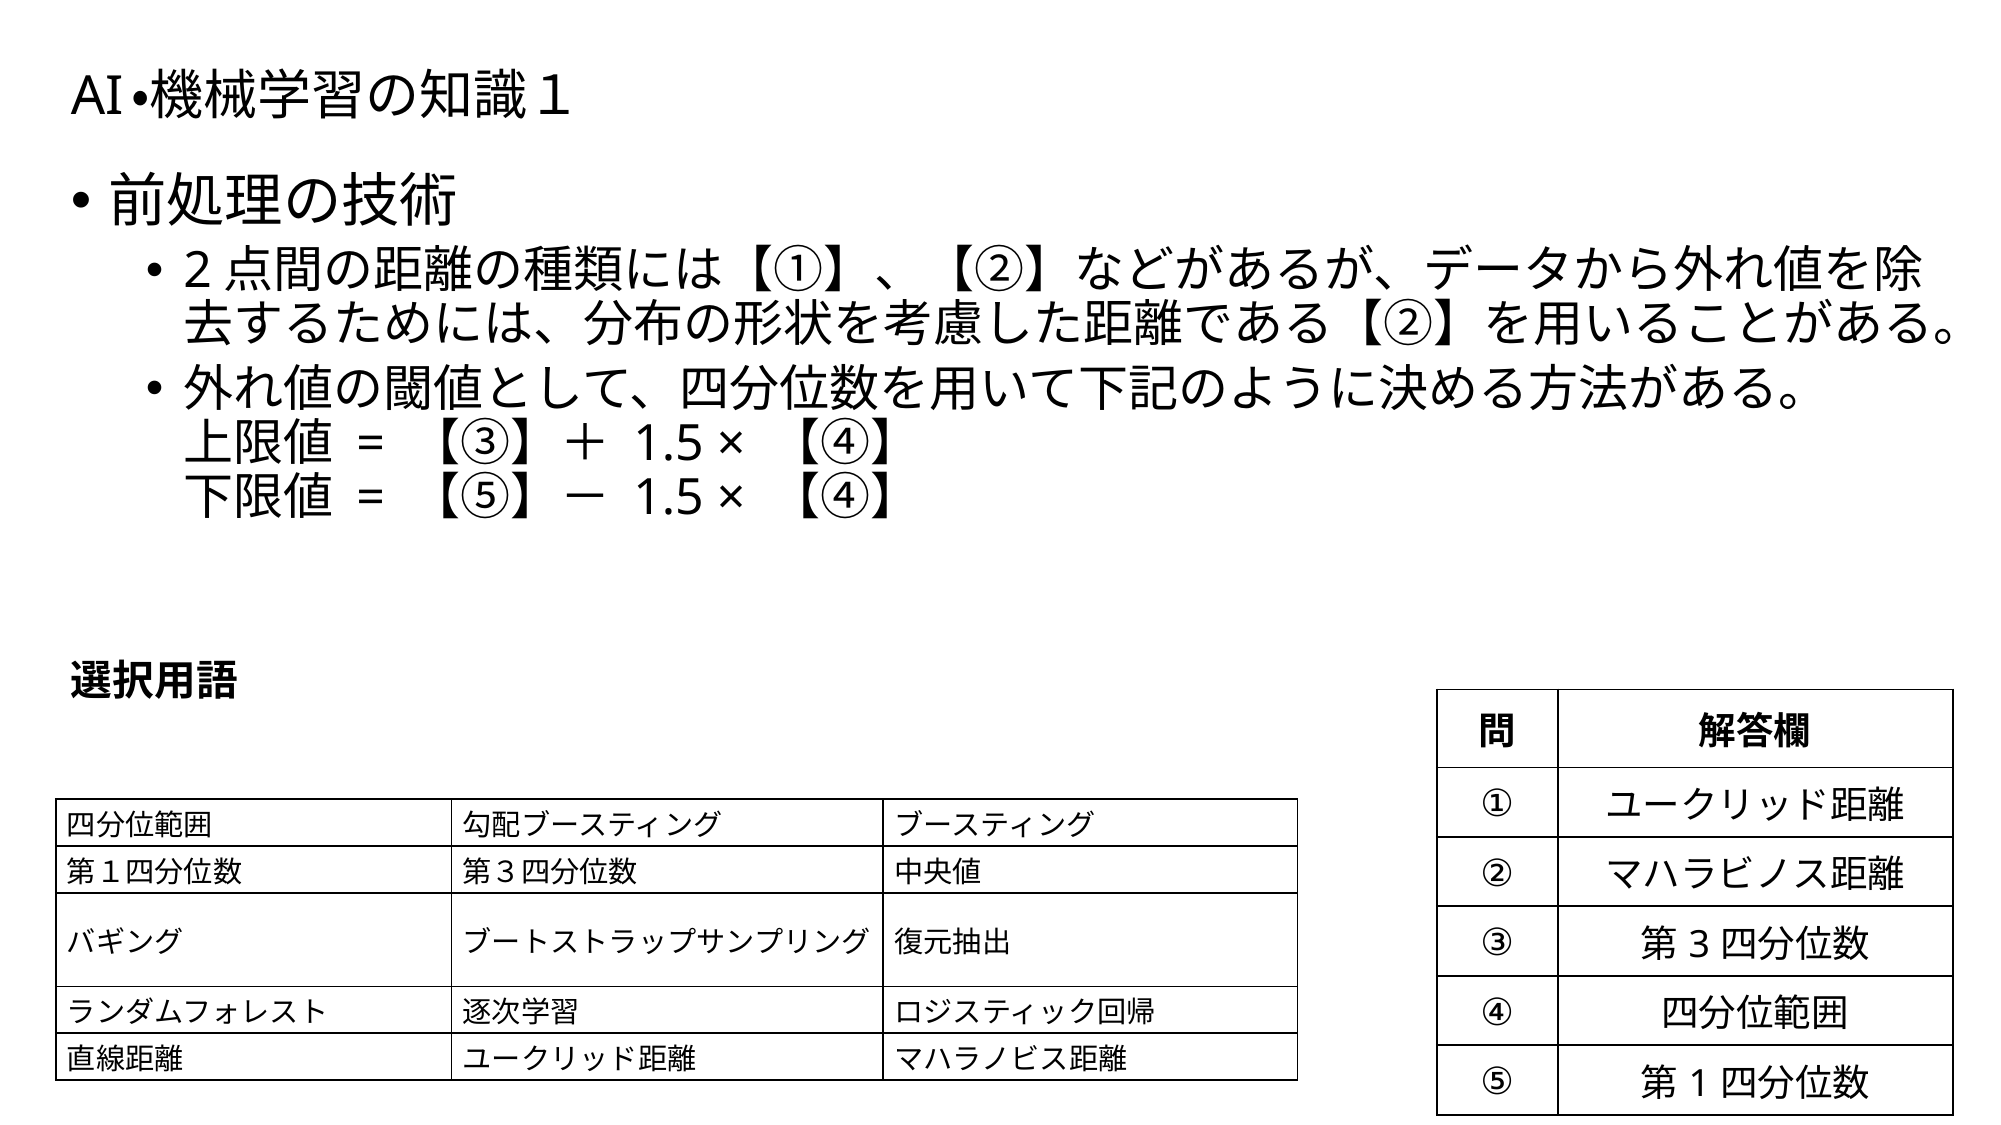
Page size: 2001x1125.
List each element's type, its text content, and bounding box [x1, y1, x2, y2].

table_cell 直線距離 [57, 1034, 451, 1079]
table_cell ① [1438, 768, 1557, 836]
table_cell 復元抽出 [884, 894, 1297, 986]
table_header 問 [1438, 690, 1557, 767]
table_cell ③ [1438, 907, 1557, 975]
table_cell ユークリッド距離 [1559, 768, 1952, 836]
table_cell ブートストラップサンプリング [452, 894, 882, 986]
table_cell 第１四分位数 [57, 847, 451, 892]
table_cell 中央値 [884, 847, 1297, 892]
table_cell マハラノビス距離 [884, 1034, 1297, 1079]
title AI・機械学習の知識１ [55, 59, 1781, 134]
table_cell ⑤ [1438, 1046, 1557, 1114]
table_cell 四分位範囲 [1559, 977, 1952, 1044]
table_cell 第1四分位数 [1559, 1046, 1952, 1114]
table_cell ユークリッド距離 [452, 1034, 882, 1079]
table_header 解答欄 [1559, 690, 1952, 767]
text_box 選択用語 [55, 651, 305, 723]
table_cell ④ [1438, 977, 1557, 1044]
table_cell マハラビノス距離 [1559, 838, 1952, 905]
table_header 四分位範囲 [57, 800, 451, 845]
table_header ブースティング [884, 800, 1297, 845]
table_cell 第３四分位数 [452, 847, 882, 892]
table_cell ② [1438, 838, 1557, 905]
table_header 勾配ブースティング [452, 800, 882, 845]
list 前処理の技術 2点間の距離の種類には【①】、【②】などがあるが、データから外れ値を除去するためには、分布の形状を考慮した距離である【②】を用いることがある。 外れ値の閾値として、四分位数を用いて下記のように決める方法がある。 上限値 = 【③】＋ 1.5 × 【④】 下限値 = 【⑤】－ 1.5 × 【④】 [55, 164, 1953, 800]
table_cell 逐次学習 [452, 987, 882, 1032]
table_cell 第3四分位数 [1559, 907, 1952, 975]
table_cell ロジスティック回帰 [884, 987, 1297, 1032]
table_cell バギング [57, 894, 451, 986]
table_cell ランダムフォレスト [57, 987, 451, 1032]
